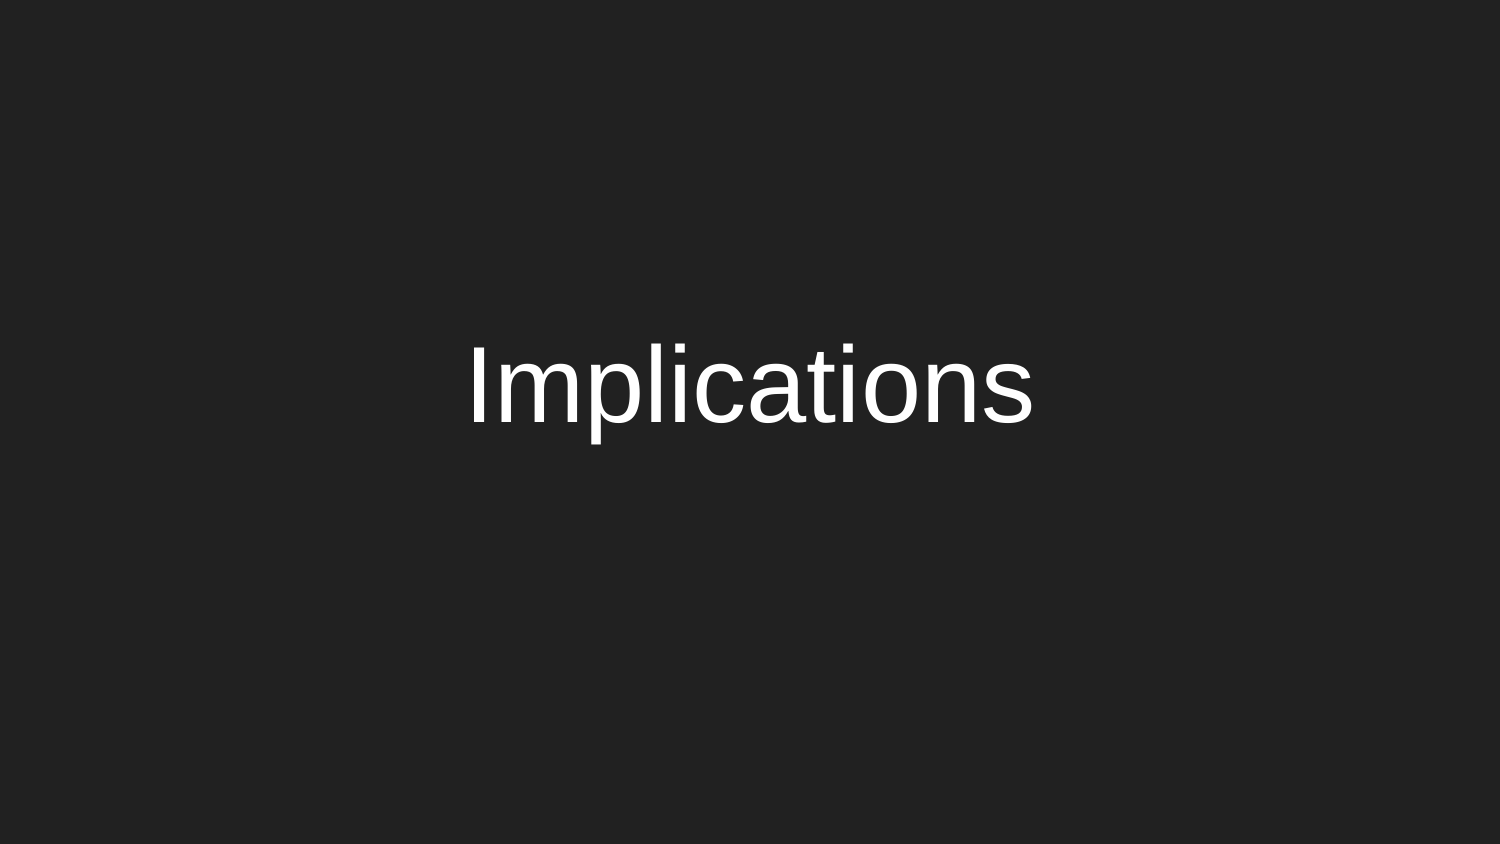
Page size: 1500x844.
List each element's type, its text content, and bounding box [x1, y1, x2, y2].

title Implications [51, 122, 1449, 459]
